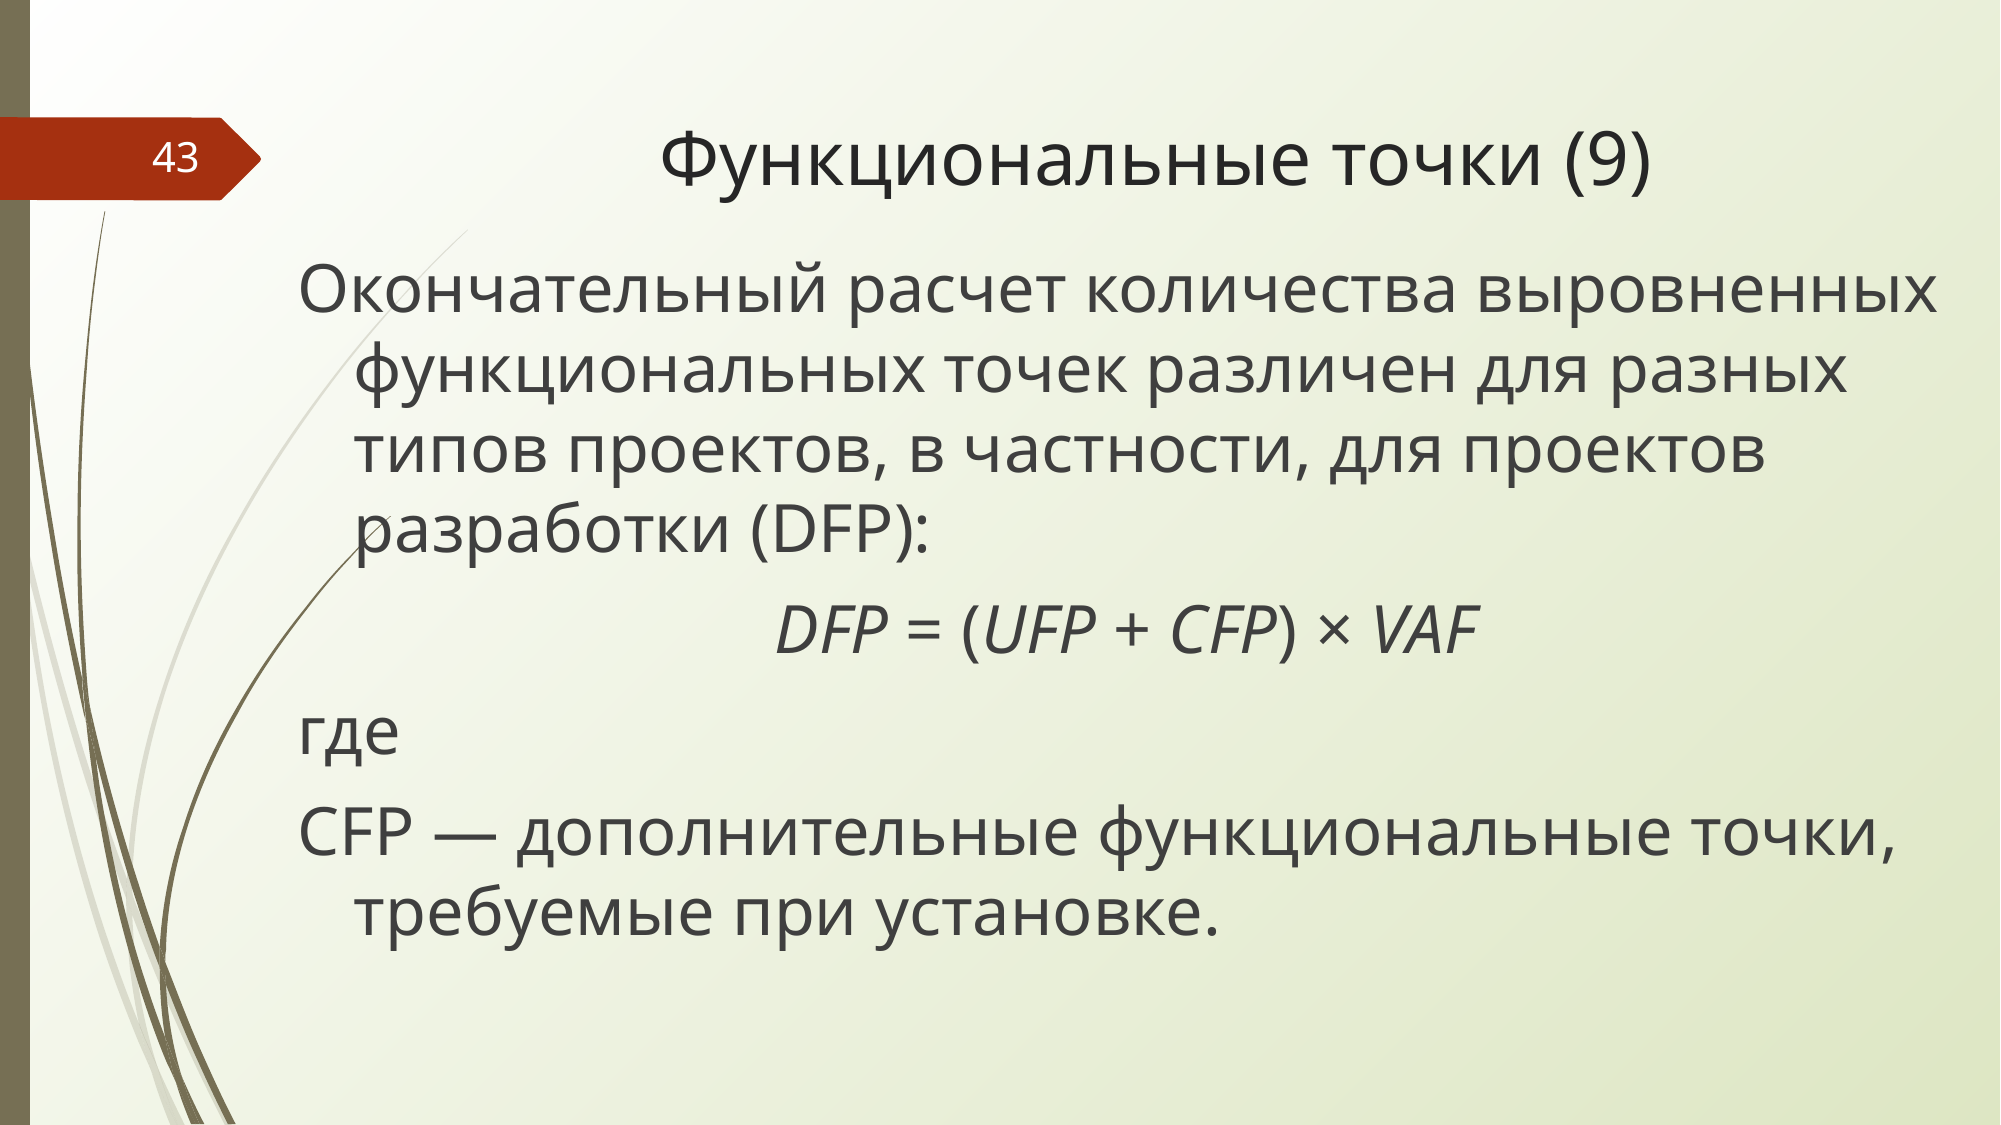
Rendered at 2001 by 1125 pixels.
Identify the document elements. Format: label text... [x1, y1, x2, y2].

slide_number ‹#› [87, 129, 216, 190]
list Окончательный расчет количества выровненных функциональных точек различен для разных типов проектов, в частности, для проектов разработки (DFP): DFP = (UFP + CFP) × VAF где CFP — дополнительные функциональные точки, требуемые при установке. [282, 238, 1969, 1070]
title Функциональные точки (9) [425, 102, 1888, 225]
